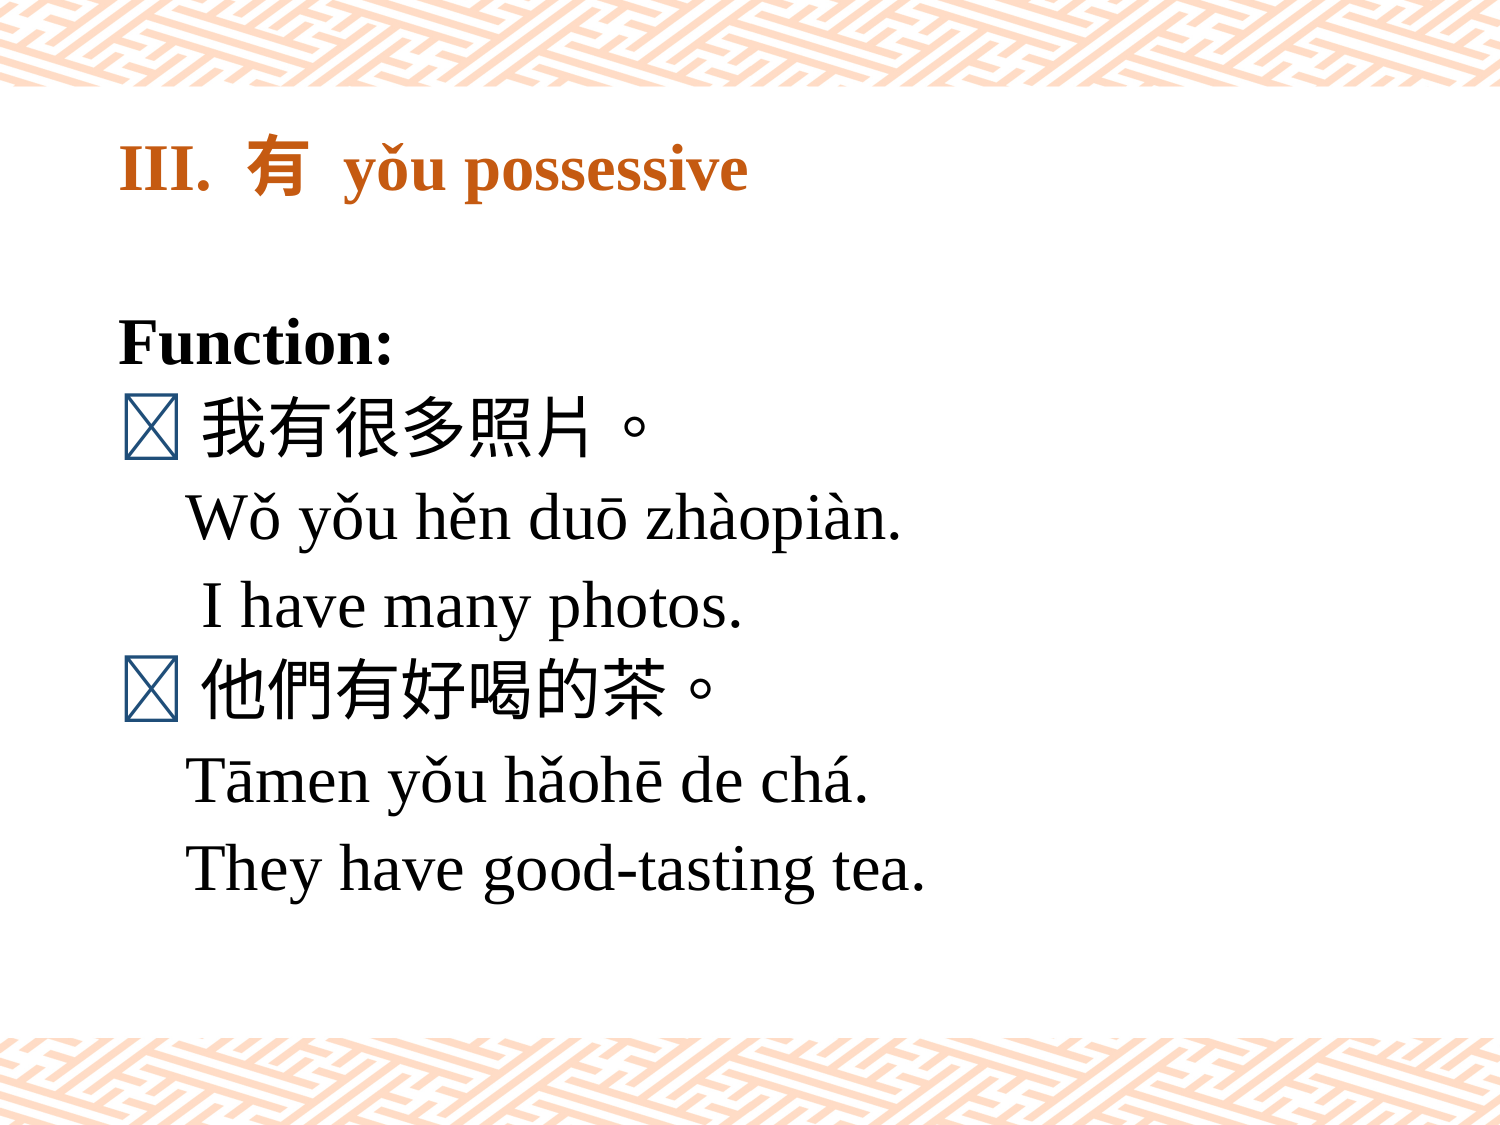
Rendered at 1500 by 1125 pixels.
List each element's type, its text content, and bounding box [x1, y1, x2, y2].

picture [0, 0, 1500, 1125]
list Function: 我有很多照片。 Wǒ yǒu hěn duō zhàopiàn. I have many photos. 他們有好喝的茶。 Tāmen yǒu hǎohē de chá. They have good-tasting tea. [103, 299, 1397, 1014]
title III. 有 yǒu possessive [103, 59, 1397, 278]
